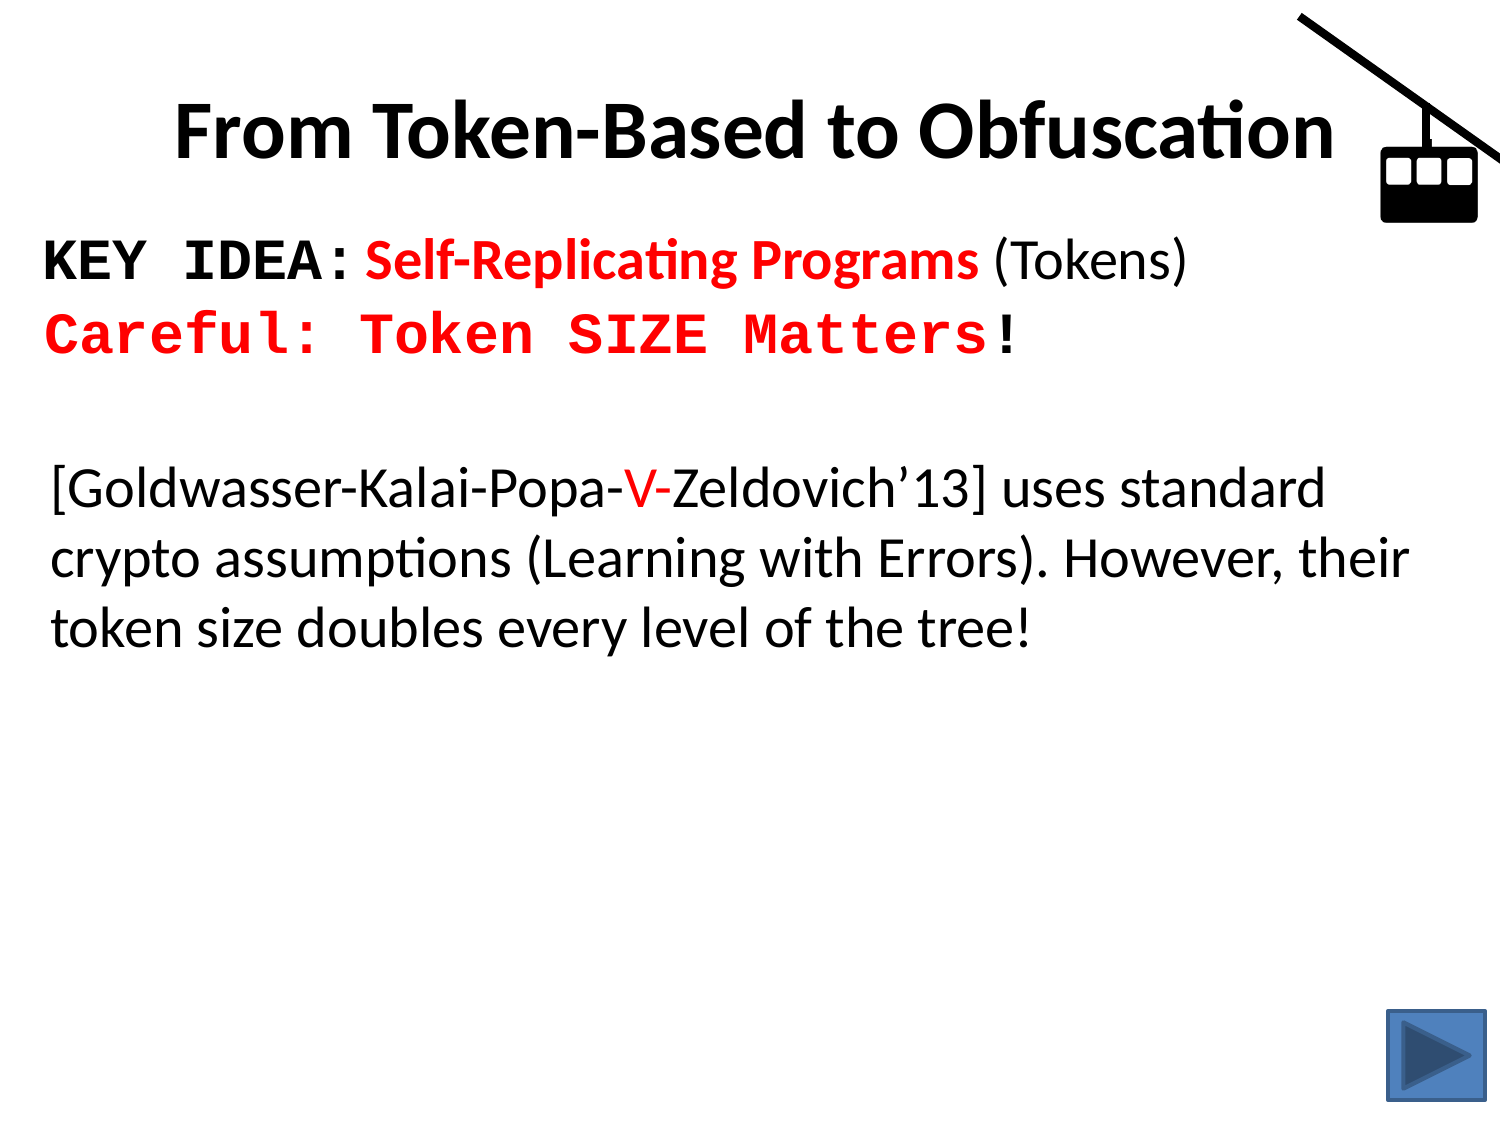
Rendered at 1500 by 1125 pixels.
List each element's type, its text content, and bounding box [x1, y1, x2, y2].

text_box KEY IDEA: Self-Replicating Programs (Tokens) [27, 214, 1341, 299]
text_box [1386, 1009, 1487, 1102]
text_box [Goldwasser-Kalai-Popa-V-Zeldovich’13] uses standard crypto assumptions (Learning with Errors). However, their token size doubles every level of the tree! [35, 441, 1447, 667]
text_box Careful: Token SIZE Matters! [29, 287, 1205, 373]
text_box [1299, 15, 1500, 230]
subtitle From Token-Based to Obfuscation [41, 67, 1294, 185]
